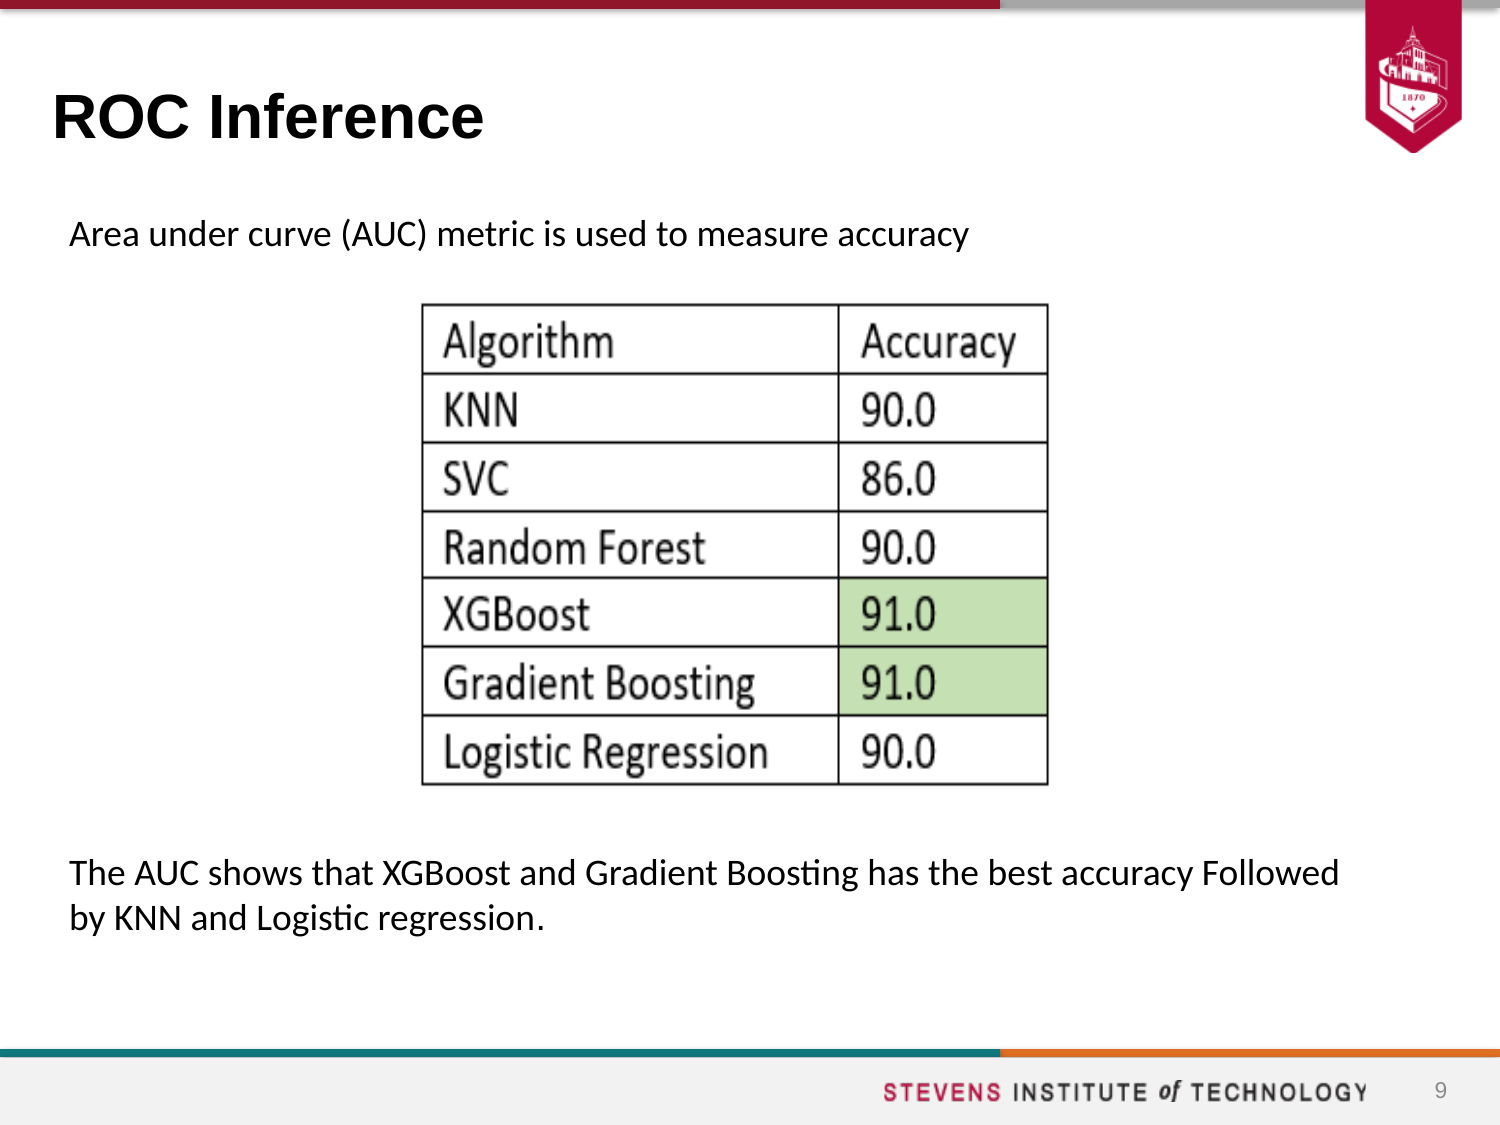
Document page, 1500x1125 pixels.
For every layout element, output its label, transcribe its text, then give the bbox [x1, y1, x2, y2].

text_box Area under curve (AUC) metric is used to measure accuracy [54, 201, 1481, 306]
list The AUC shows that XGBoost and Gradient Boosting has the best accuracy Followed by KNN and Logistic regression. [54, 841, 1481, 945]
picture [418, 297, 1052, 796]
slide_number 9 [1401, 1059, 1481, 1120]
title ROC Inference [37, 68, 1236, 157]
